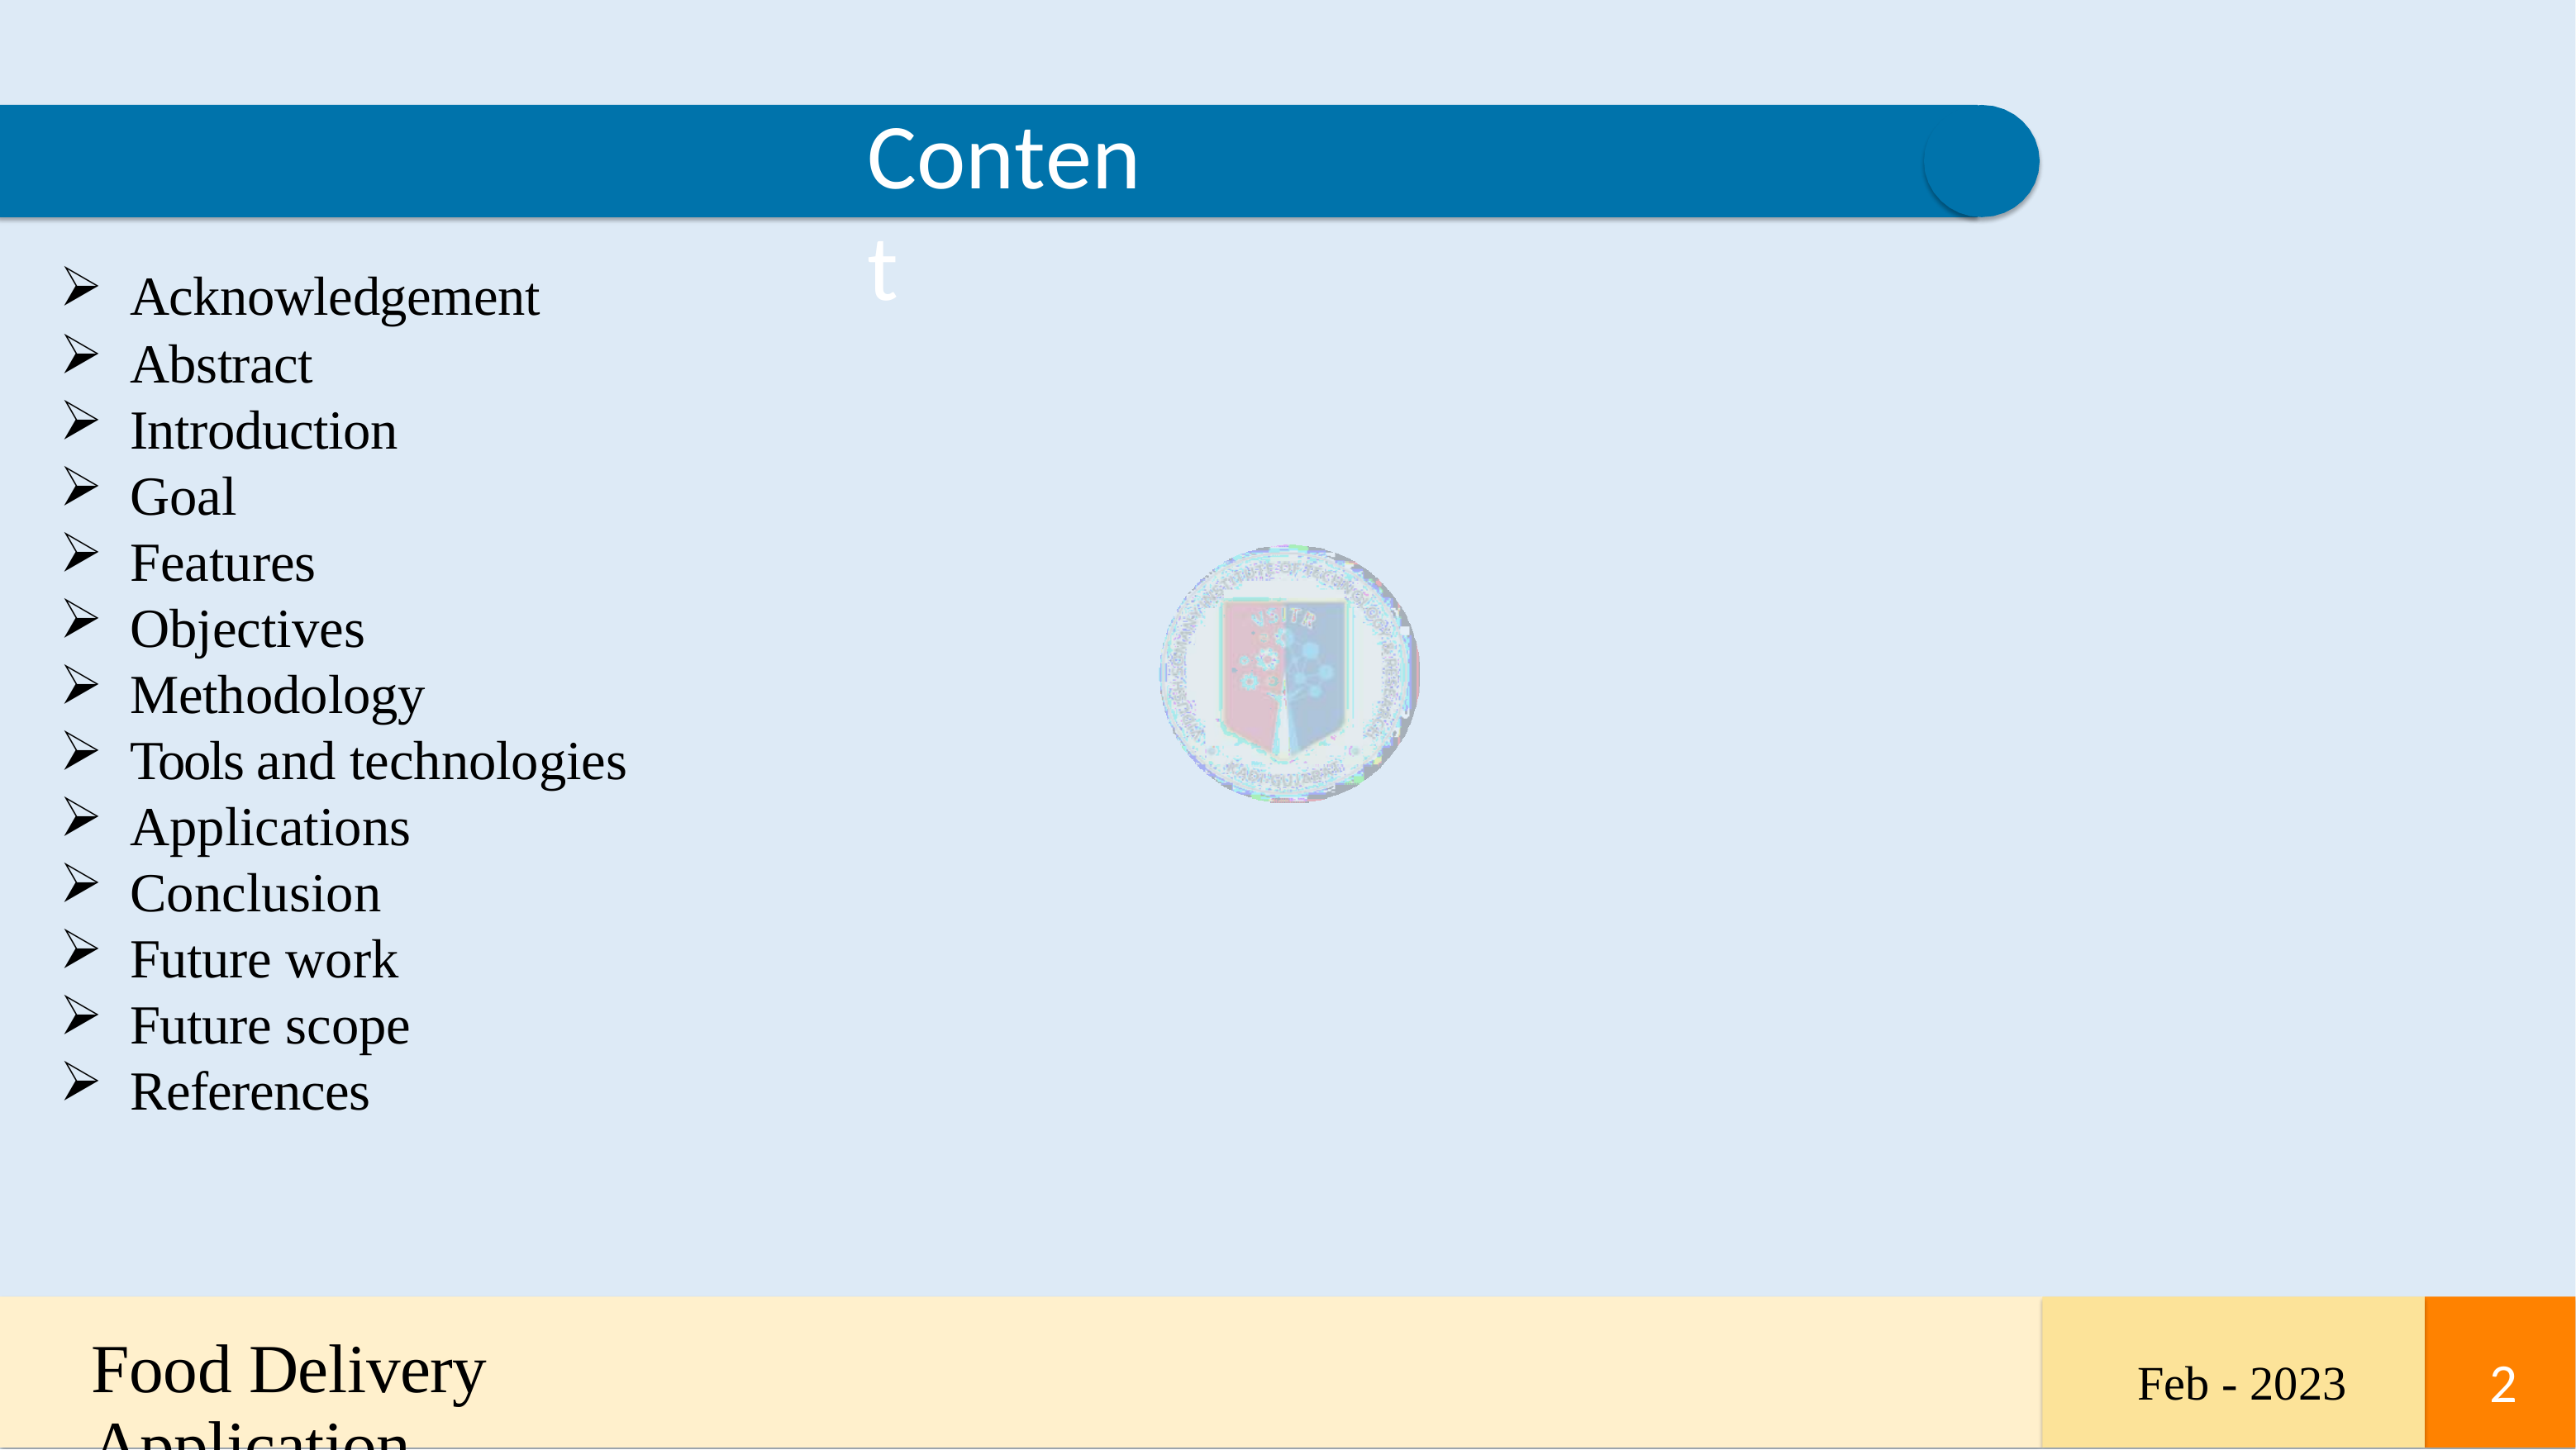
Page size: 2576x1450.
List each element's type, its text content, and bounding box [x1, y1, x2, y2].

text_box Feb - 2023 [2136, 1355, 2350, 1410]
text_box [0, 102, 1916, 227]
text_box Acknowledgement Abstract Introduction Goal Features Objectives Methodology Tools and technologies Applications Conclusion Future work Future scope References [58, 258, 632, 1121]
title Content [865, 236, 1172, 338]
text_box 2 [2484, 1343, 2528, 1414]
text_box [1917, 102, 2046, 227]
title Content [865, 93, 1172, 102]
picture [0, 1295, 2576, 1449]
slide_number Food Delivery Application [89, 1329, 818, 1450]
picture [1159, 544, 1420, 803]
